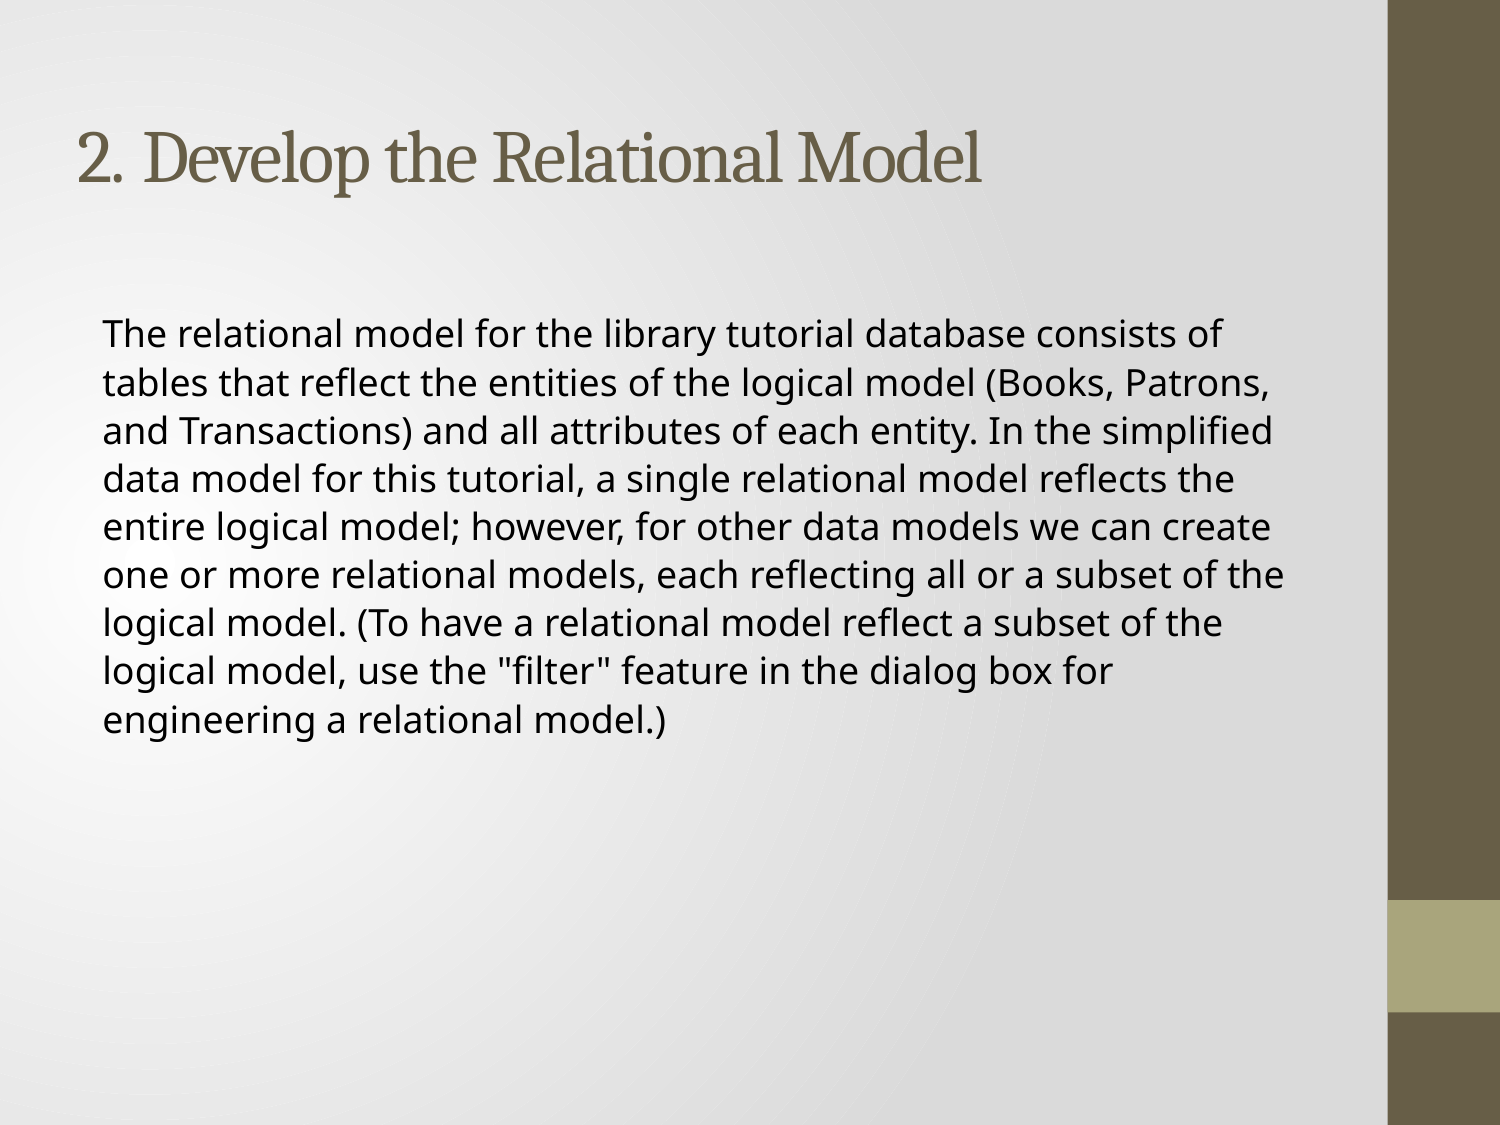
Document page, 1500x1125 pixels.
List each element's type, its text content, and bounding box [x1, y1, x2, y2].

text_box The relational model for the library tutorial database consists of tables that reflect the entities of the logical model (Books, Patrons, and Transactions) and all attributes of each entity. In the simplified data model for this tutorial, a single relational model reflects the entire logical model; however, for other data models we can create one or more relational models, each reflecting all or a subset of the logical model. (To have a relational model reflect a subset of the logical model, use the "filter" feature in the dialog box for engineering a relational model.) [87, 299, 1313, 748]
title 2. Develop the Relational Model [62, 87, 1313, 218]
